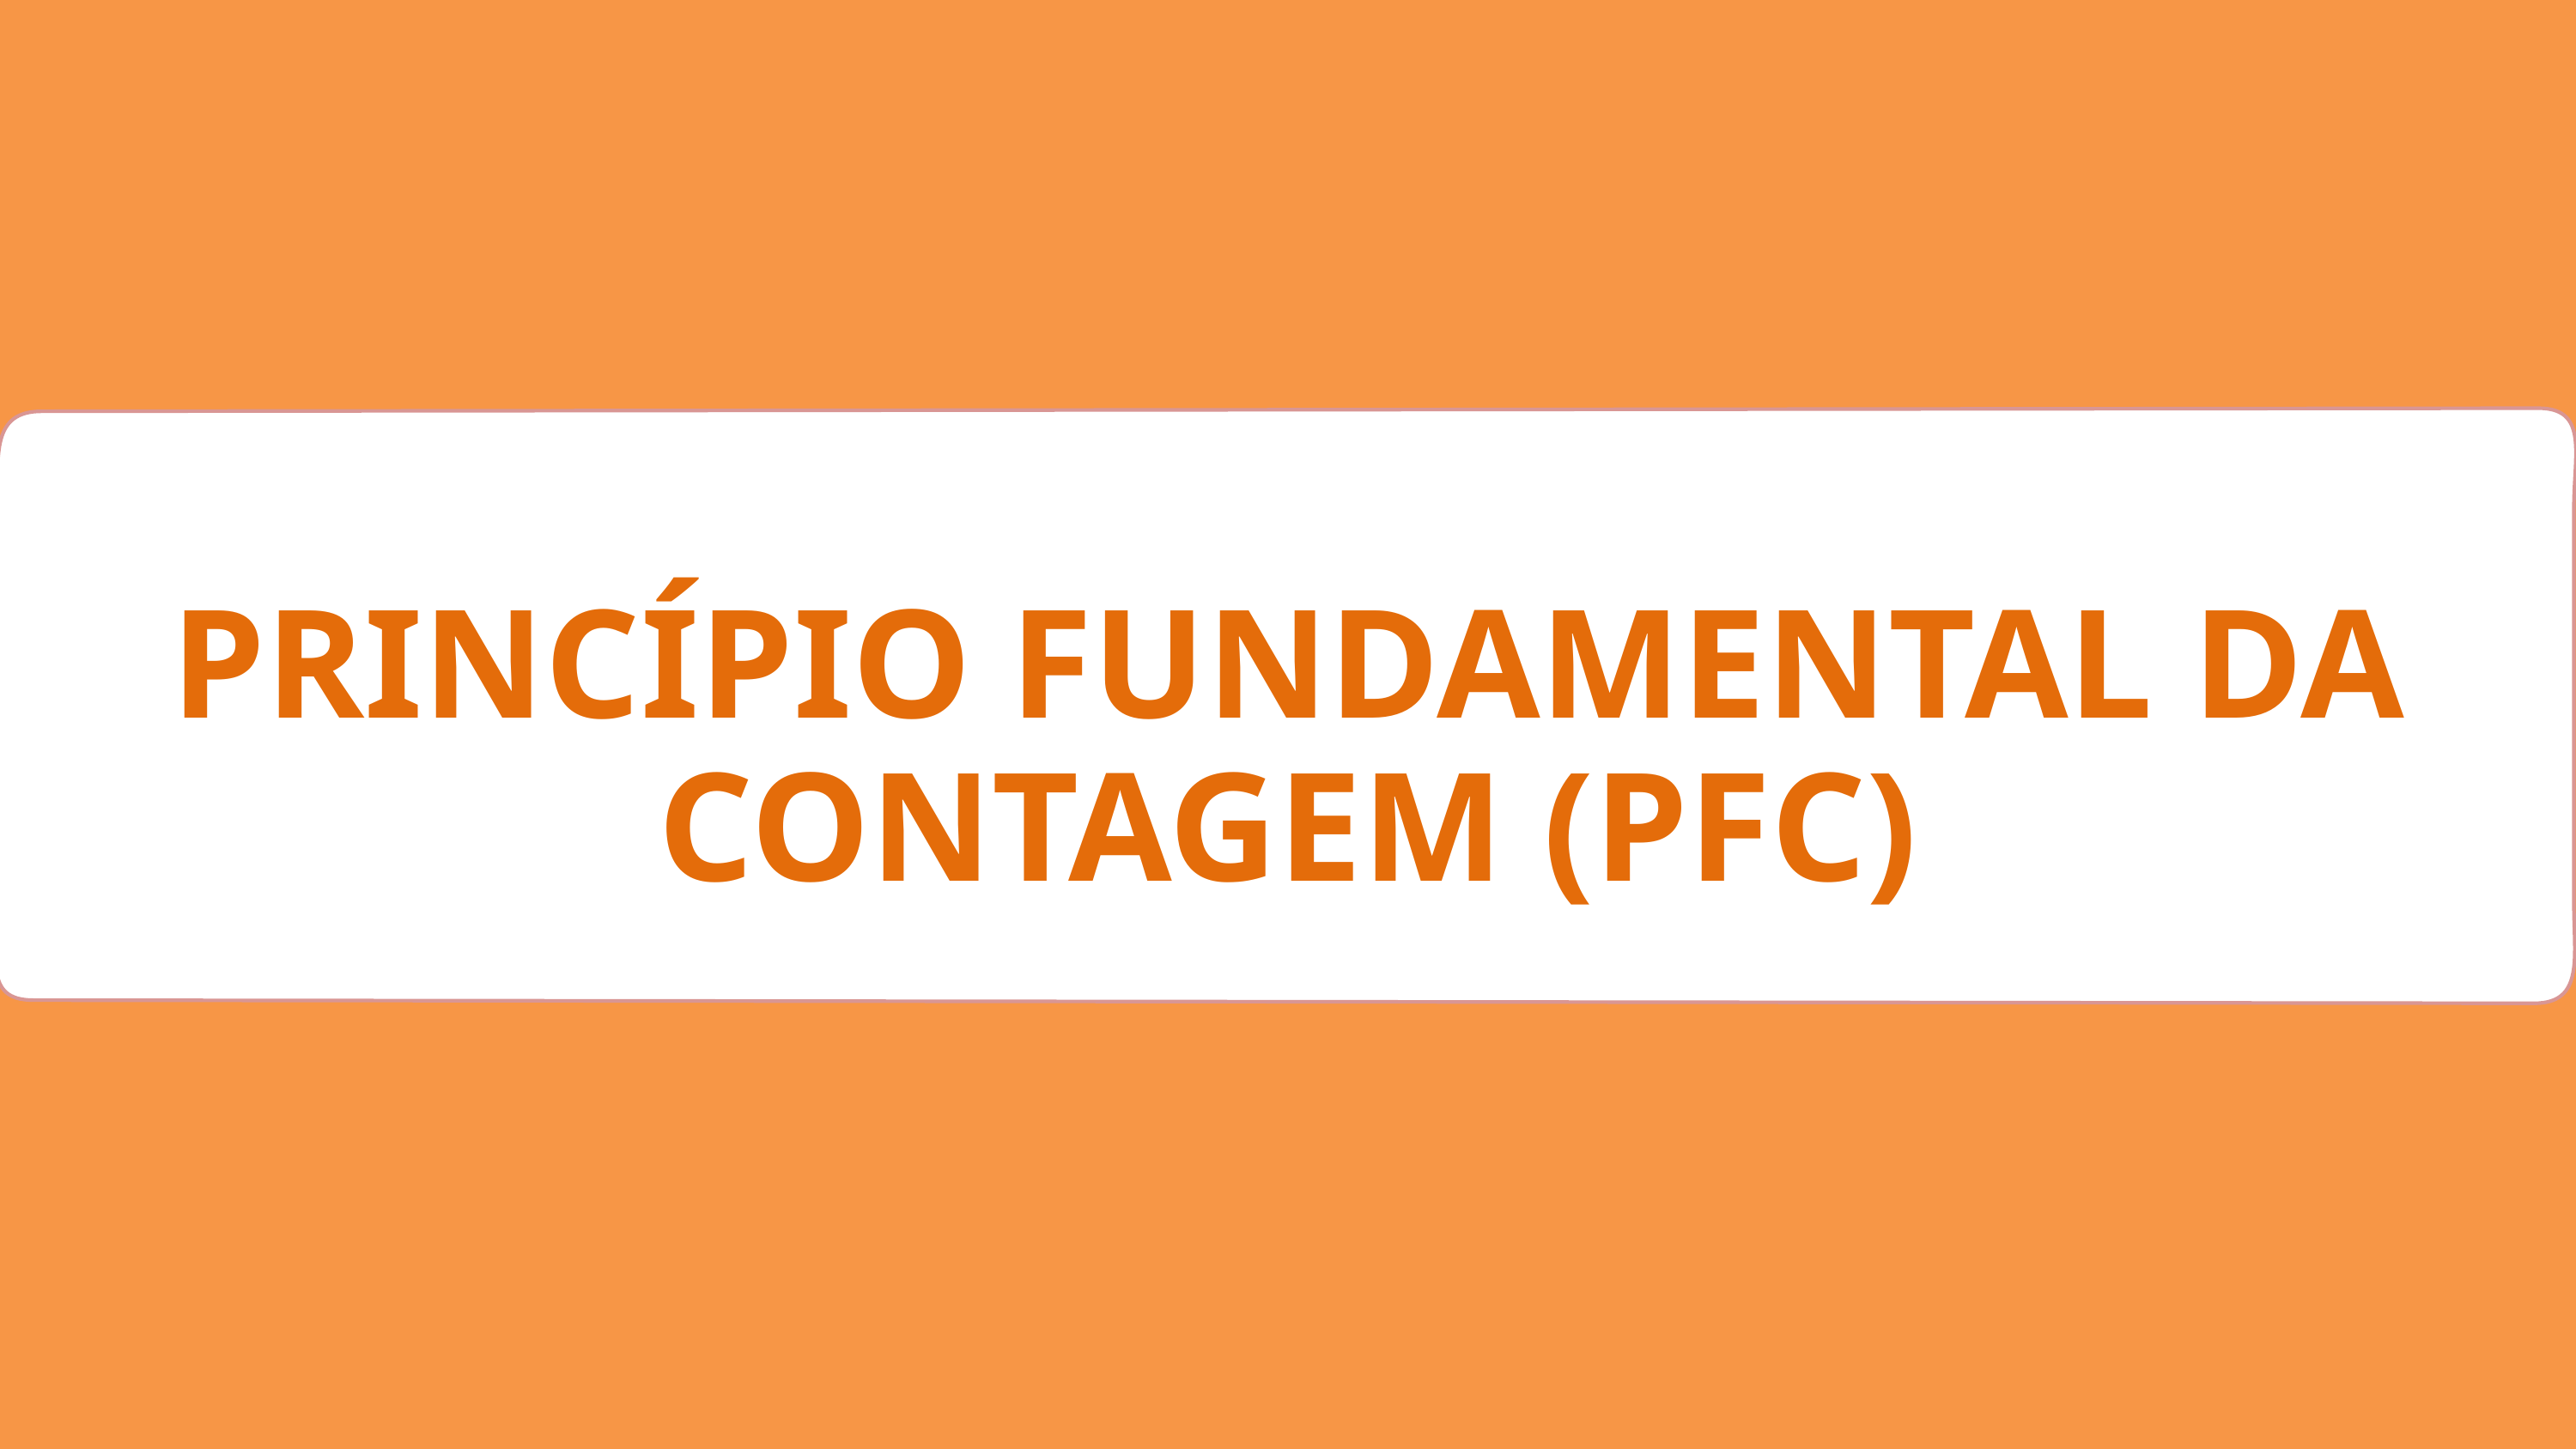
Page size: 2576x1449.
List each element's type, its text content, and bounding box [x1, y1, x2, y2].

text_box [0, 912, 2576, 1005]
text_box PRINCÍPIO FUNDAMENTAL DA CONTAGEM (PFC) [0, 585, 2576, 912]
text_box [0, 406, 2576, 585]
